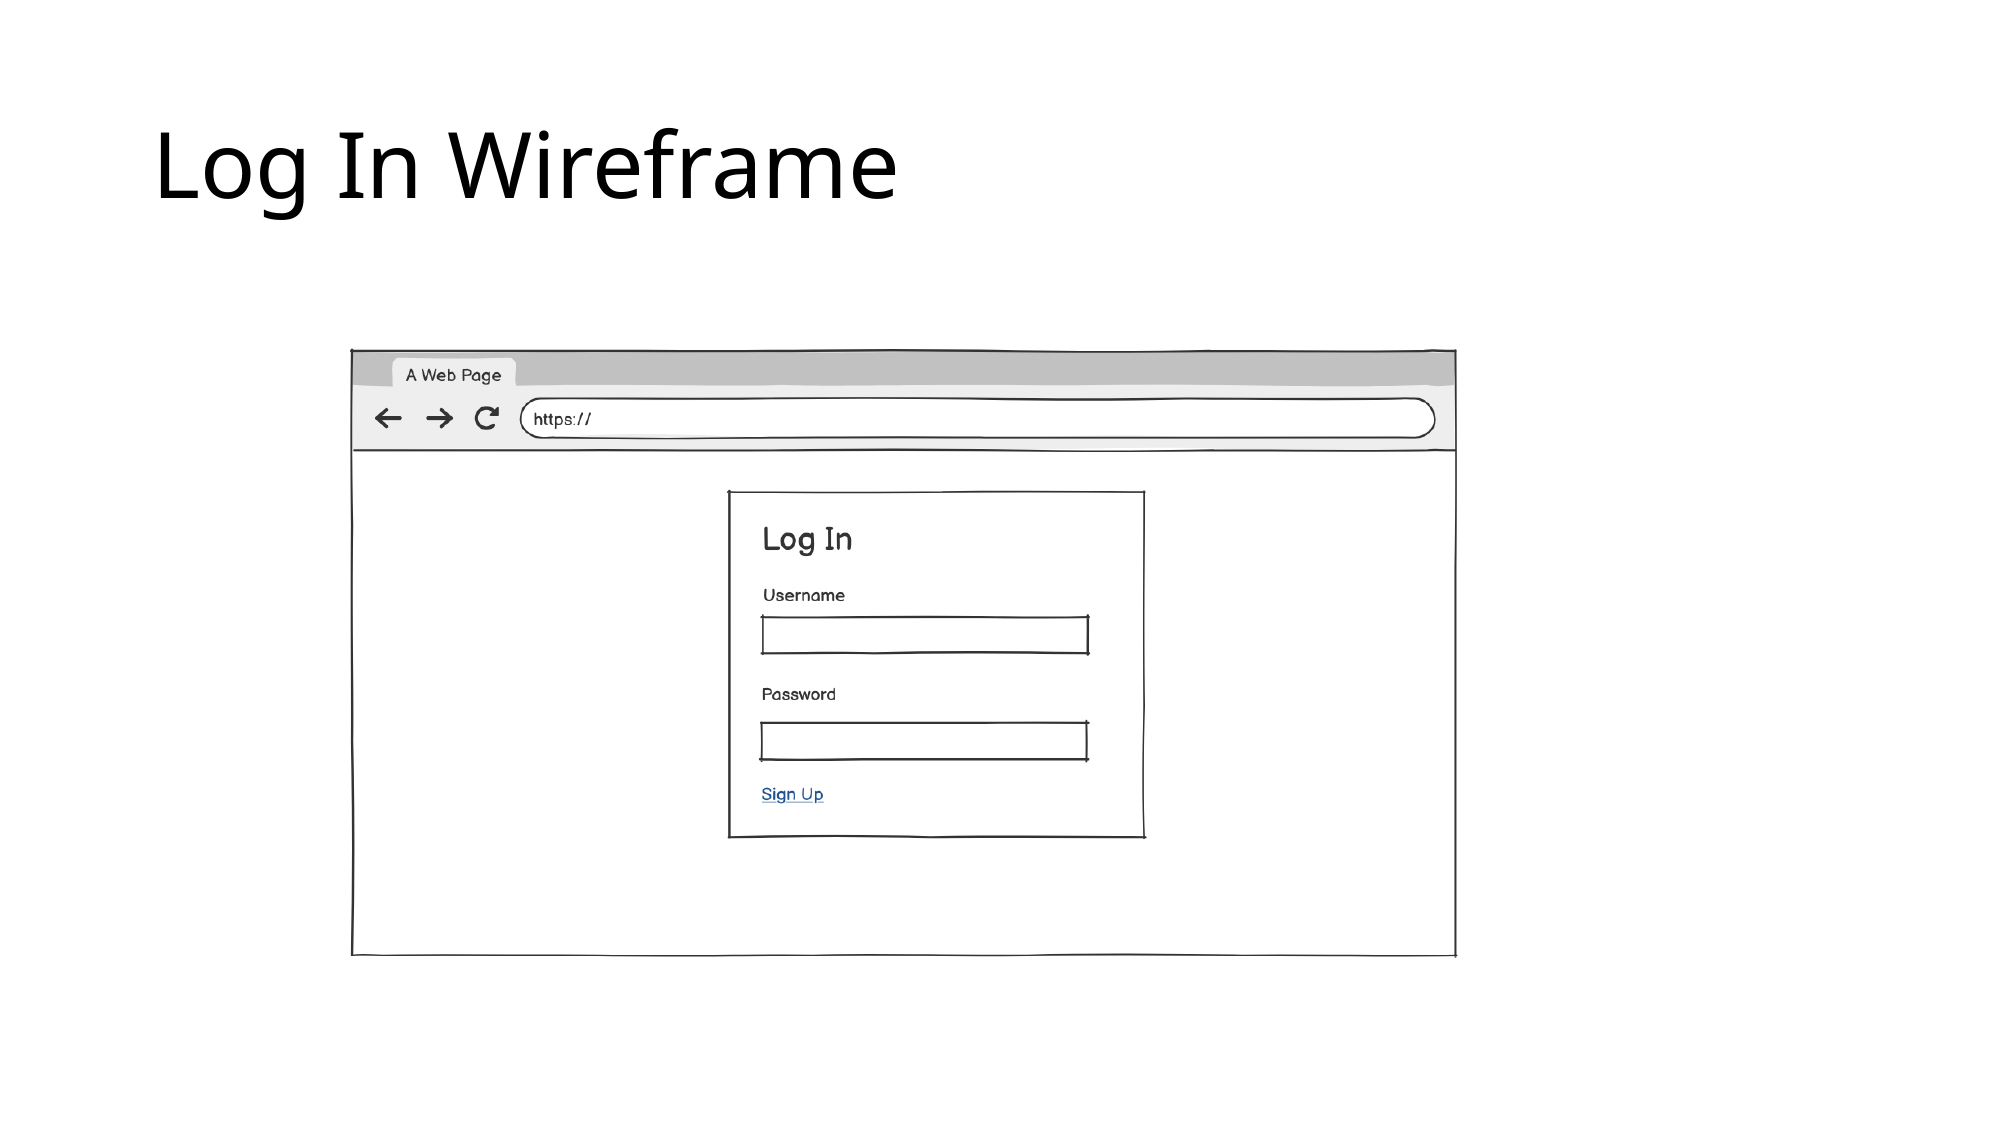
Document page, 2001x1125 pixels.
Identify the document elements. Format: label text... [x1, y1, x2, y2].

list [239, 298, 1761, 1014]
title Log In Wireframe [137, 59, 1863, 278]
